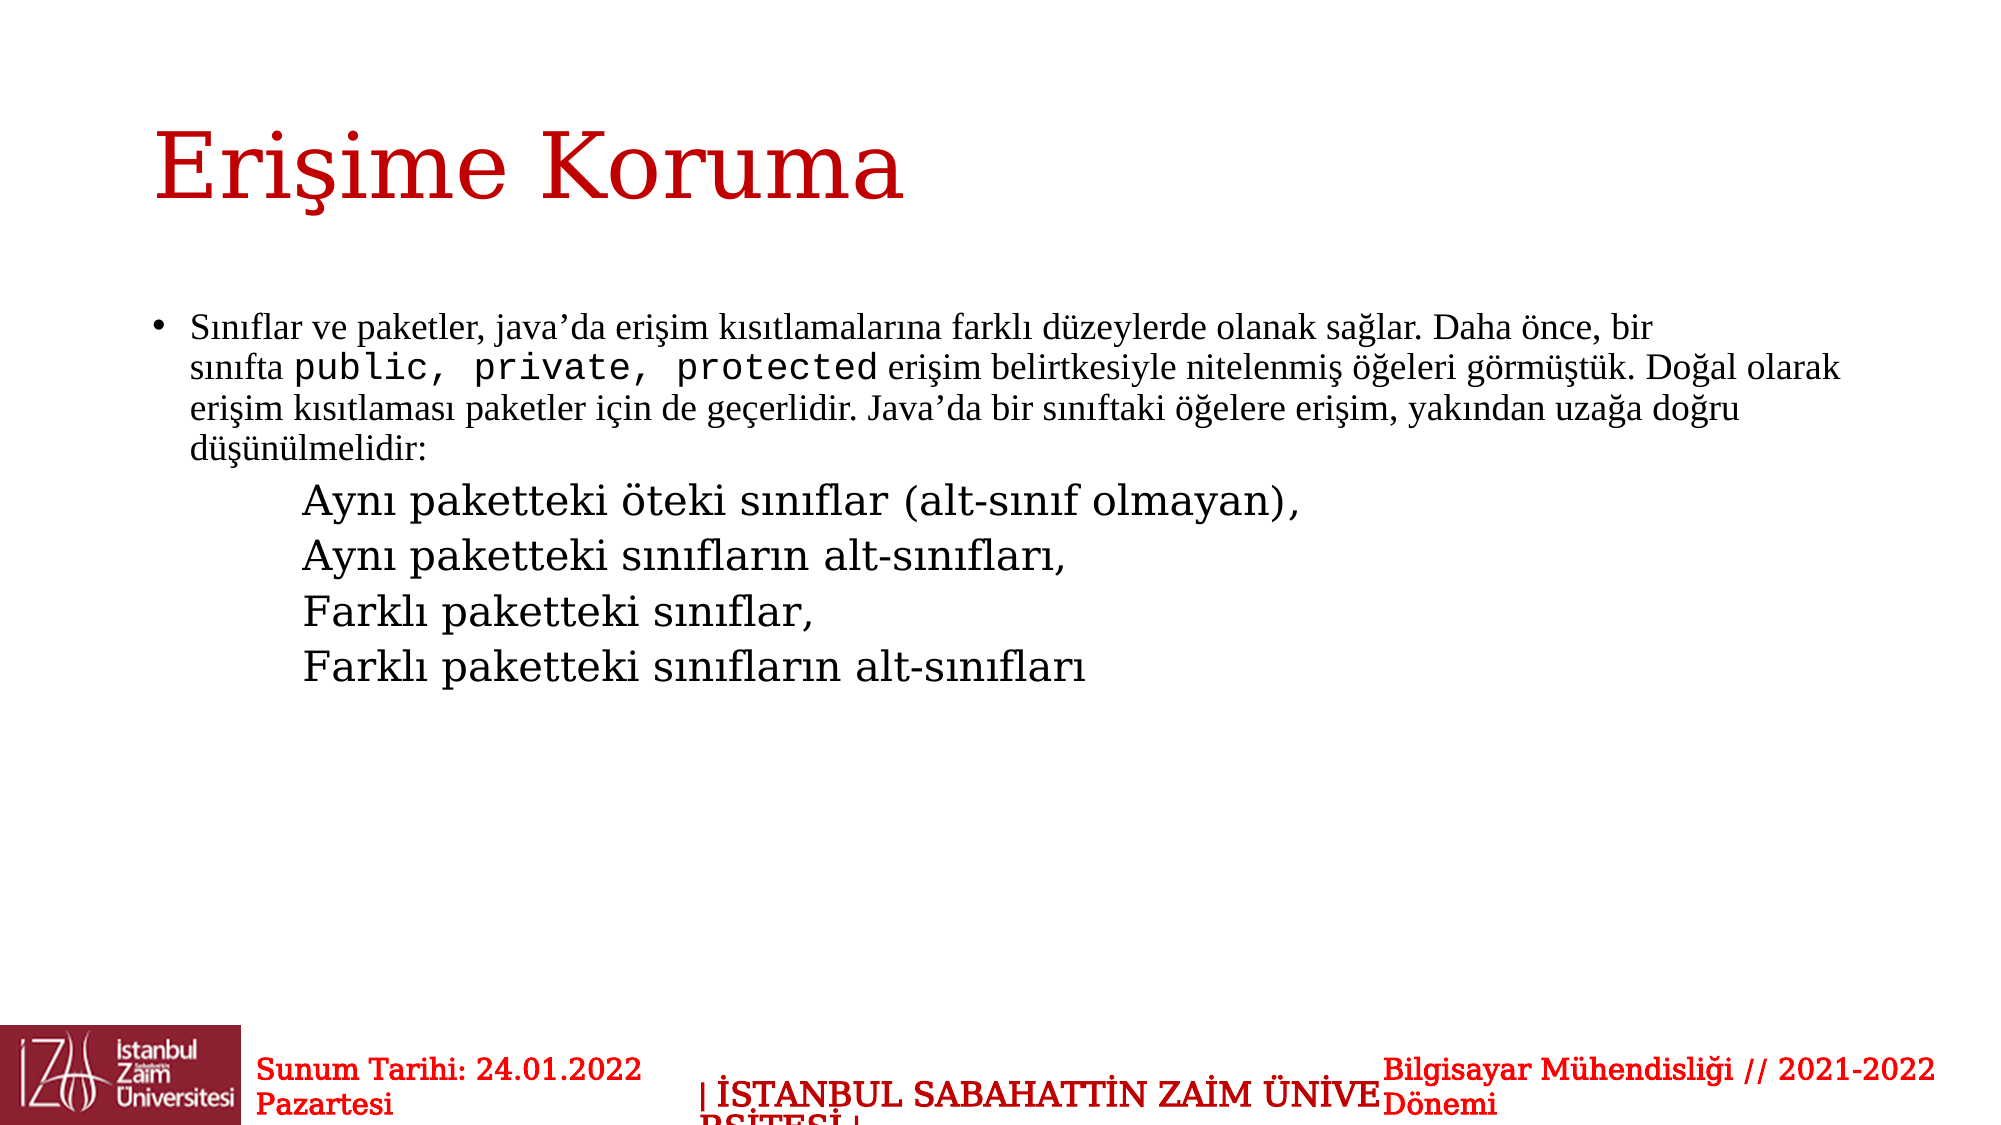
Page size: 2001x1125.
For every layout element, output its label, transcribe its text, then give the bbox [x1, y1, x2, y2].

footer | İSTANBUL SABAHATTİN ZAİM ÜNİVERSİTESİ | [684, 1065, 1403, 1125]
picture [0, 1025, 241, 1125]
title Erişime Koruma [137, 59, 1863, 278]
slide_number Bilgisayar Mühendisliği // 2021-2022 Dönemi [1368, 1042, 1988, 1103]
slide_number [240, 1042, 719, 1103]
list Sınıflar ve paketler, java’da erişim kısıtlamalarına farklı düzeylerde olanak sağlar. Daha önce, bir sınıfta public, private, protected erişim belirtkesiyle nitelenmiş öğeleri görmüştük. Doğal olarak erişim kısıtlaması paketler için de geçerlidir. Java’da bir sınıftaki öğelere erişim, yakından uzağa doğru düşünülmelidir: Aynı paketteki öteki sınıflar (alt-sınıf olmayan), Aynı paketteki sınıfların alt-sınıfları, Farklı paketteki sınıflar, Farklı paketteki sınıfların alt-sınıfları [137, 299, 1863, 1014]
